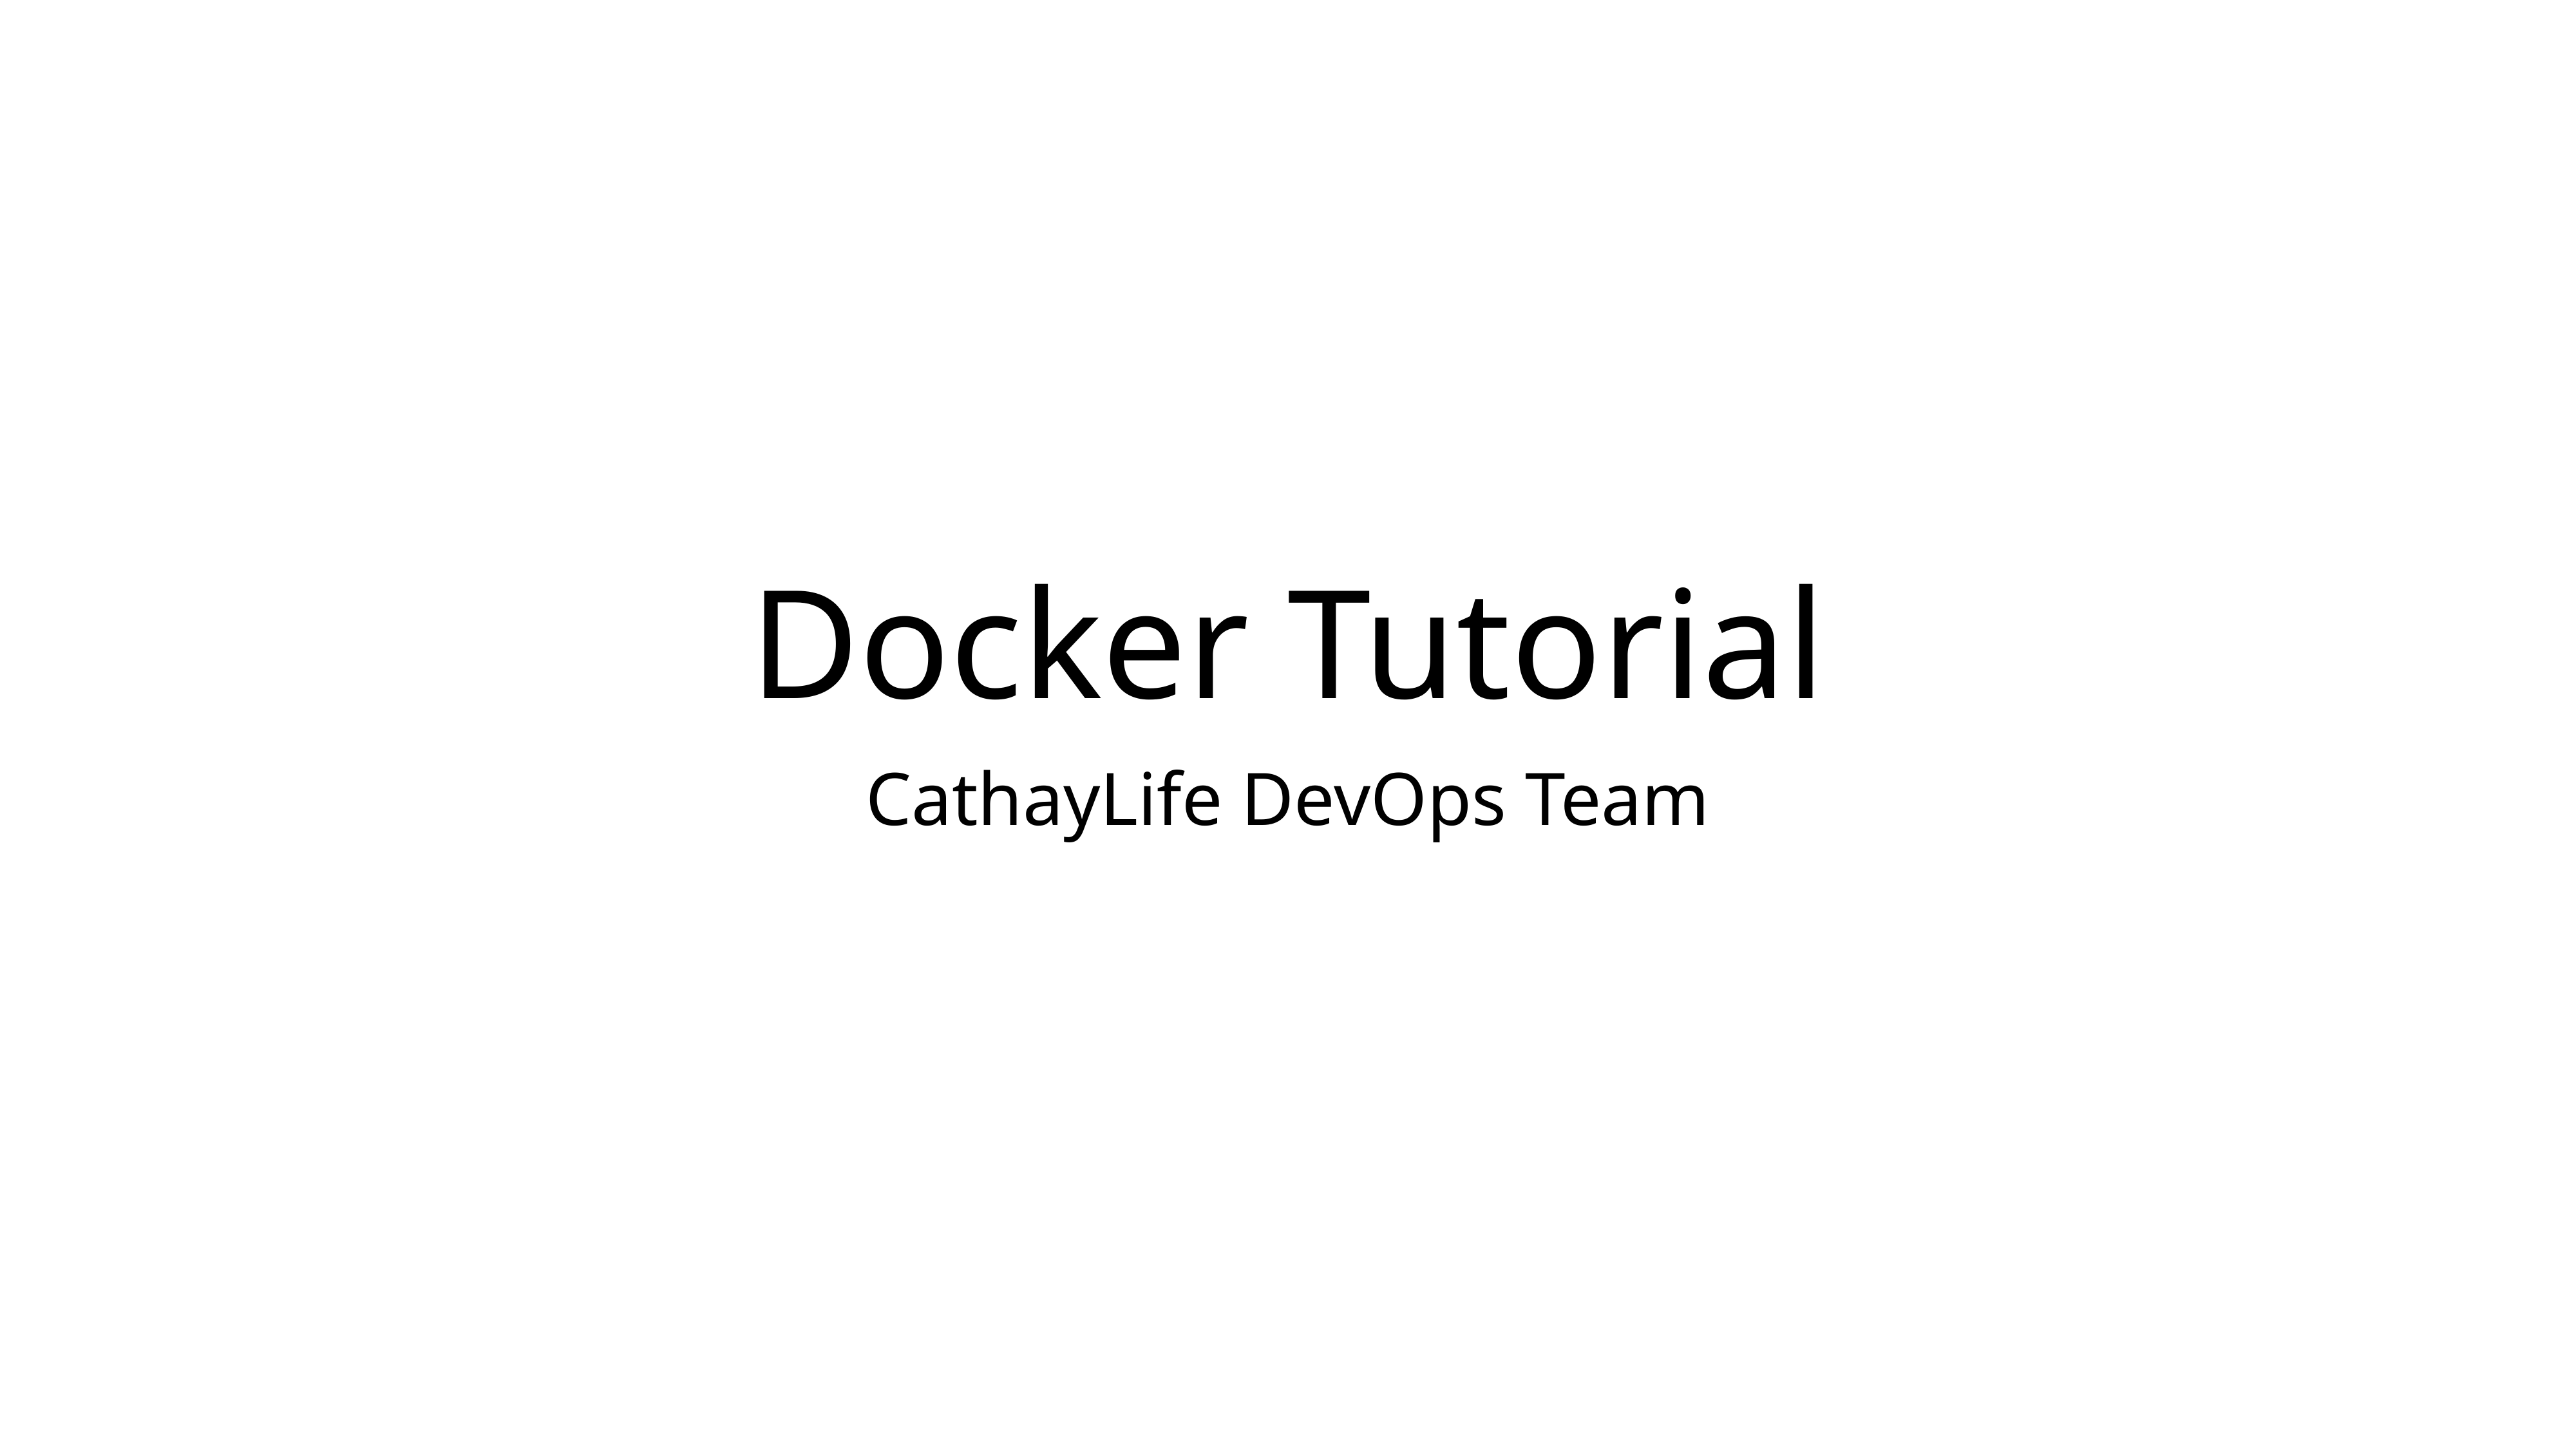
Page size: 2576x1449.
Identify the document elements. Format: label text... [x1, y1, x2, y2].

subtitle CathayLife DevOps Team [187, 746, 2389, 916]
title Docker Tutorial [187, 242, 2389, 735]
